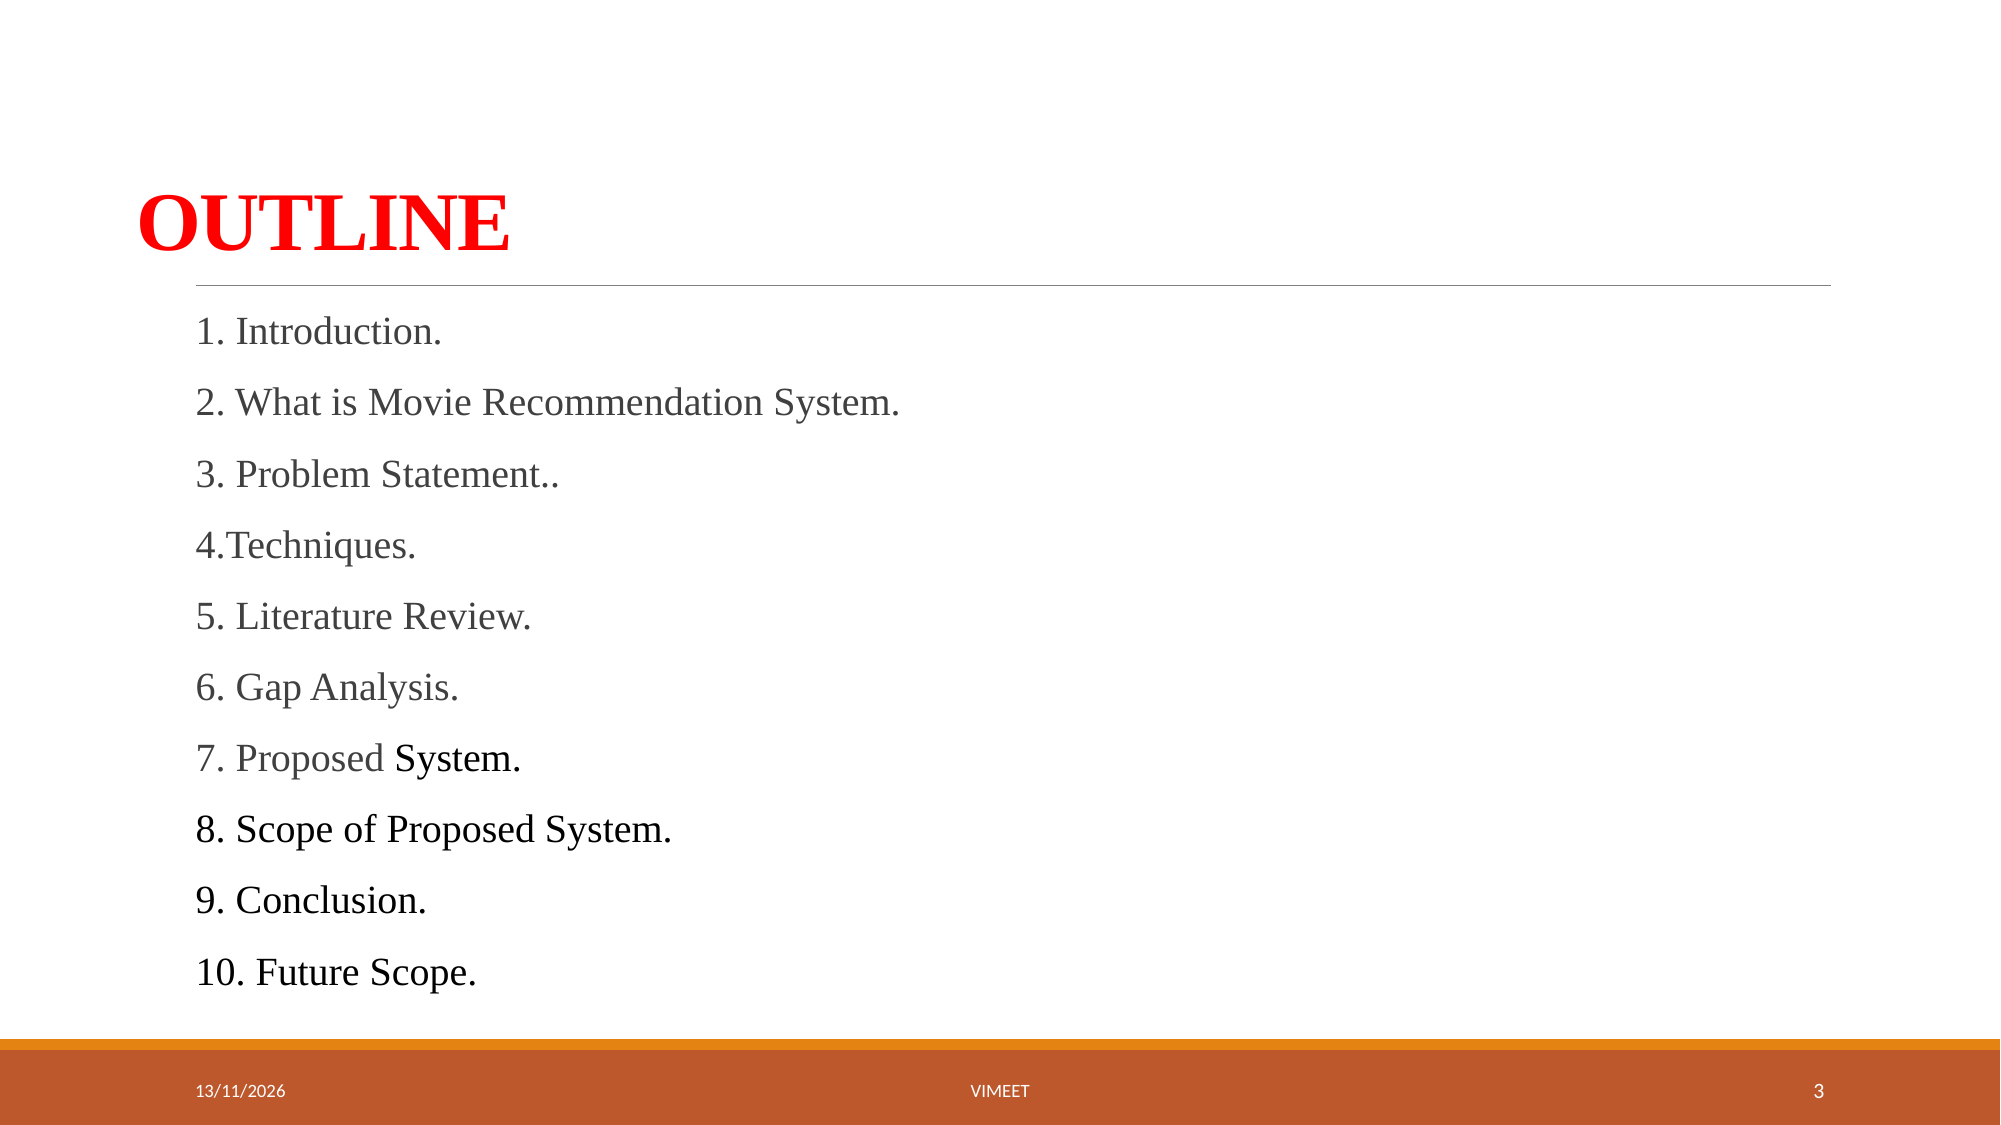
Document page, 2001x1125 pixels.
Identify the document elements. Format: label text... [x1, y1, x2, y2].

list 1. Introduction. 2. What is Movie Recommendation System. 3. Problem Statement.. 4.Techniques. 5. Literature Review. 6. Gap Analysis. 7. Proposed System. 8. Scope of Proposed System. 9. Conclusion. 10. Future Scope. [180, 302, 1983, 1005]
footer ViMEET [604, 1059, 1396, 1120]
title OUTLINE [121, 37, 1772, 276]
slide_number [180, 1059, 586, 1120]
slide_number 3 [1624, 1059, 1840, 1120]
